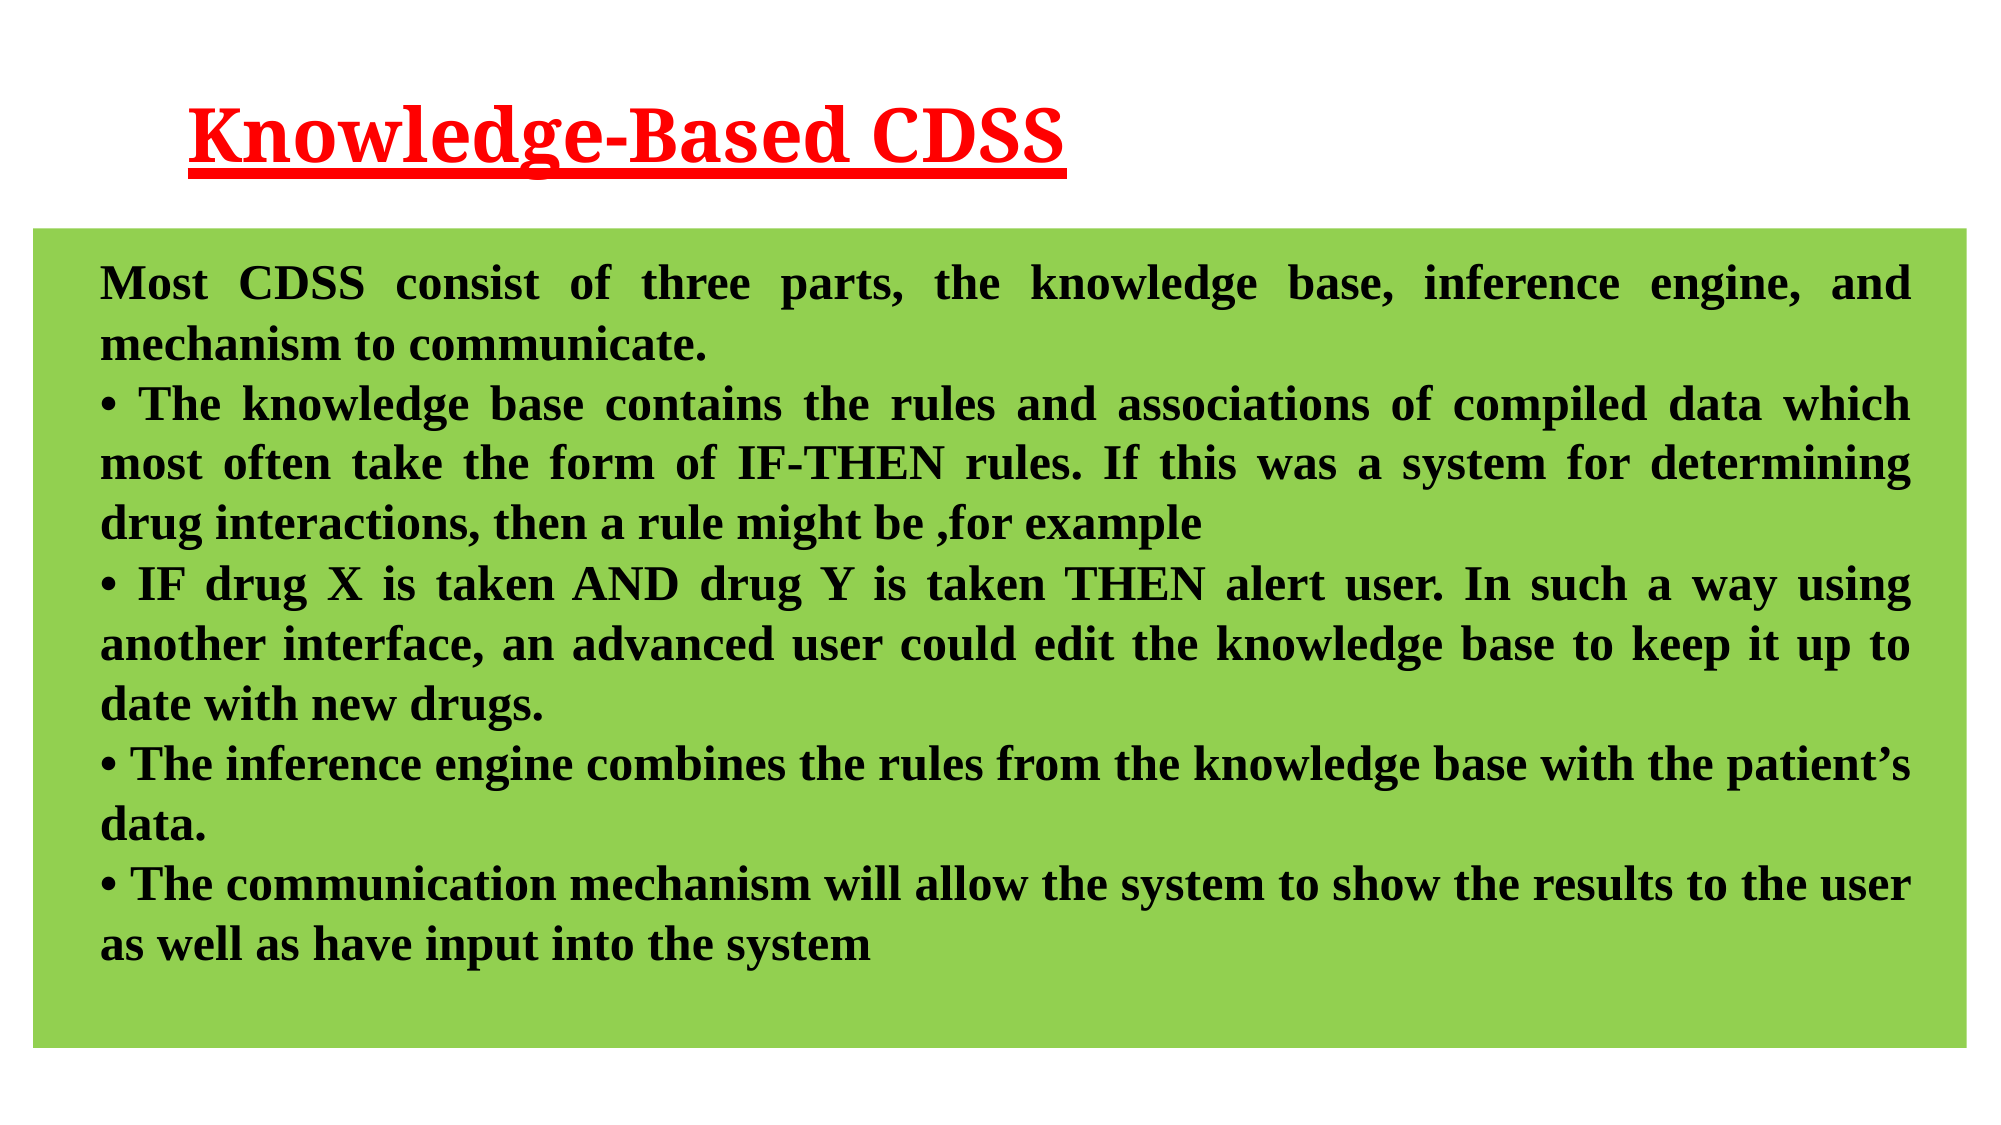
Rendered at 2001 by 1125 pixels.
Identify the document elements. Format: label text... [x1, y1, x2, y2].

list Most CDSS consist of three parts, the knowledge base, inference engine, and mechanism to communicate. • The knowledge base contains the rules and associations of compiled data which most often take the form of IF-THEN rules. If this was a system for determining drug interactions, then a rule might be ,for example • IF drug X is taken AND drug Y is taken THEN alert user. In such a way using another interface, an advanced user could edit the knowledge base to keep it up to date with new drugs. • The inference engine combines the rules from the knowledge base with the patient’s data. • The communication mechanism will allow the system to show the results to the user as well as have input into the system [99, 249, 1913, 977]
title Knowledge-Based CDSS [187, 87, 1293, 179]
